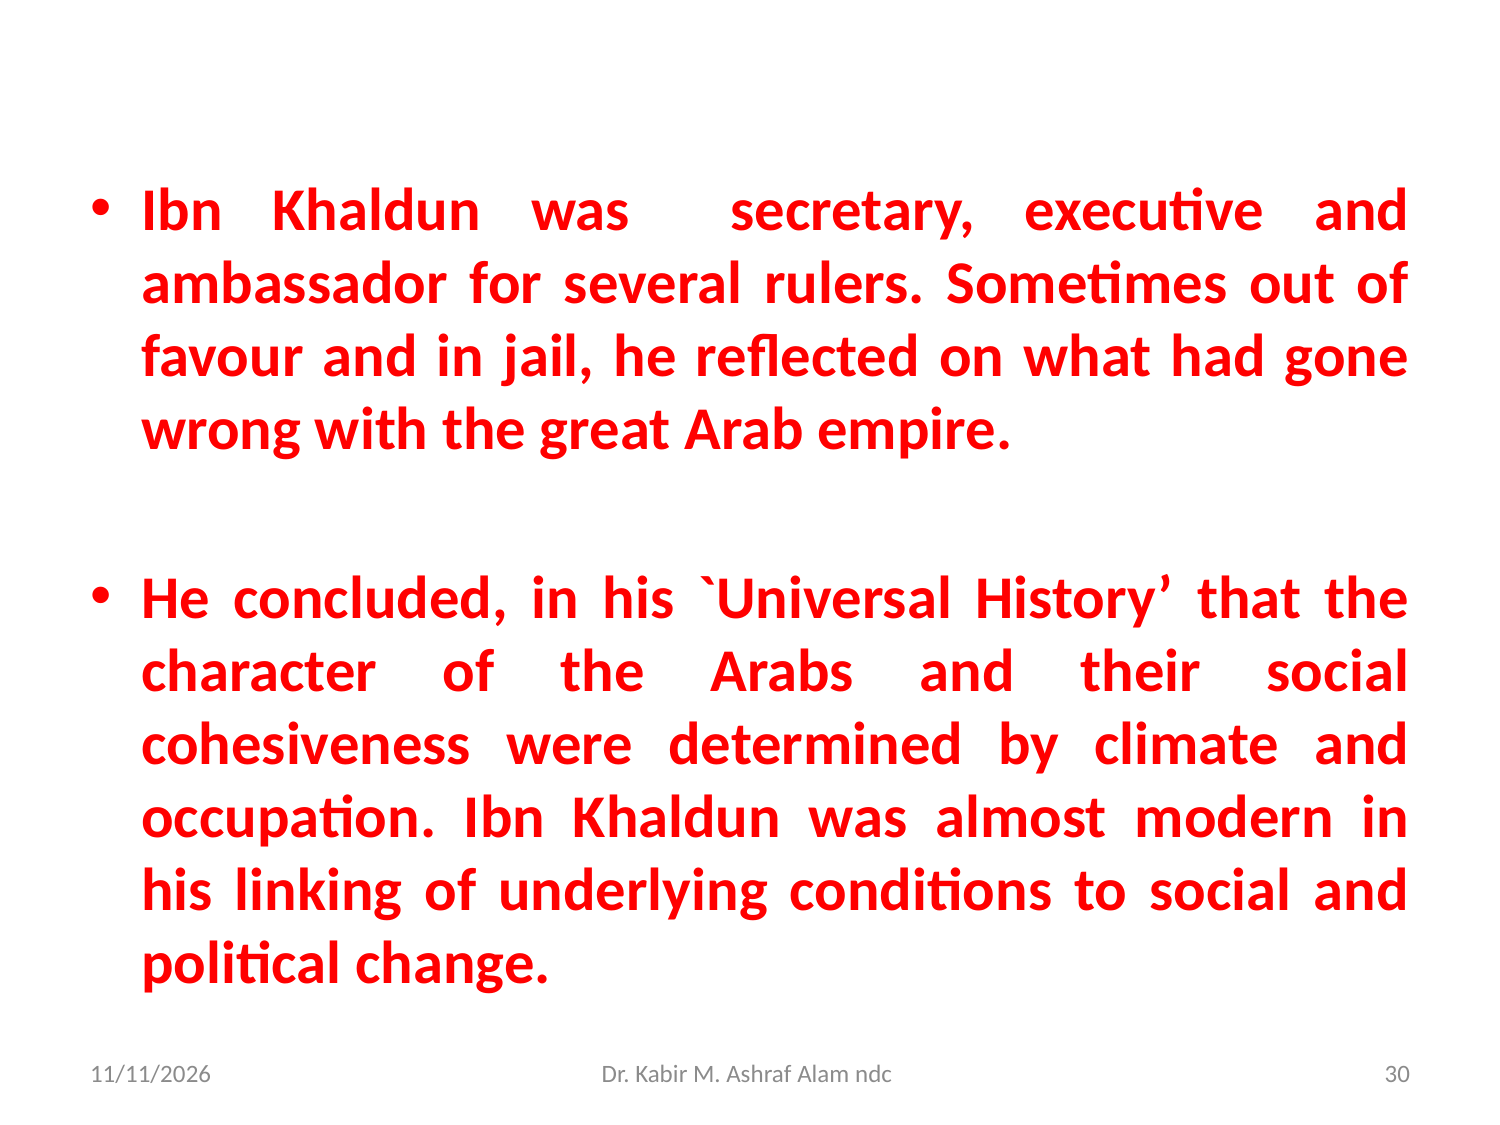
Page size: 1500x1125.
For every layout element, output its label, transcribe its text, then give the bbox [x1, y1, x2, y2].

slide_number 30 [1074, 1042, 1425, 1103]
list Ibn Khaldun was secretary, executive and ambassador for several rulers. Sometimes out of favour and in jail, he reflected on what had gone wrong with the great Arab empire. He concluded, in his `Universal History’ that the character of the Arabs and their social cohesiveness were determined by climate and occupation. Ibn Khaldun was almost modern in his linking of underlying conditions to social and political change. [75, 162, 1425, 1005]
footer Dr. Kabir M. Ashraf Alam ndc [512, 1042, 988, 1103]
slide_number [75, 1042, 425, 1103]
